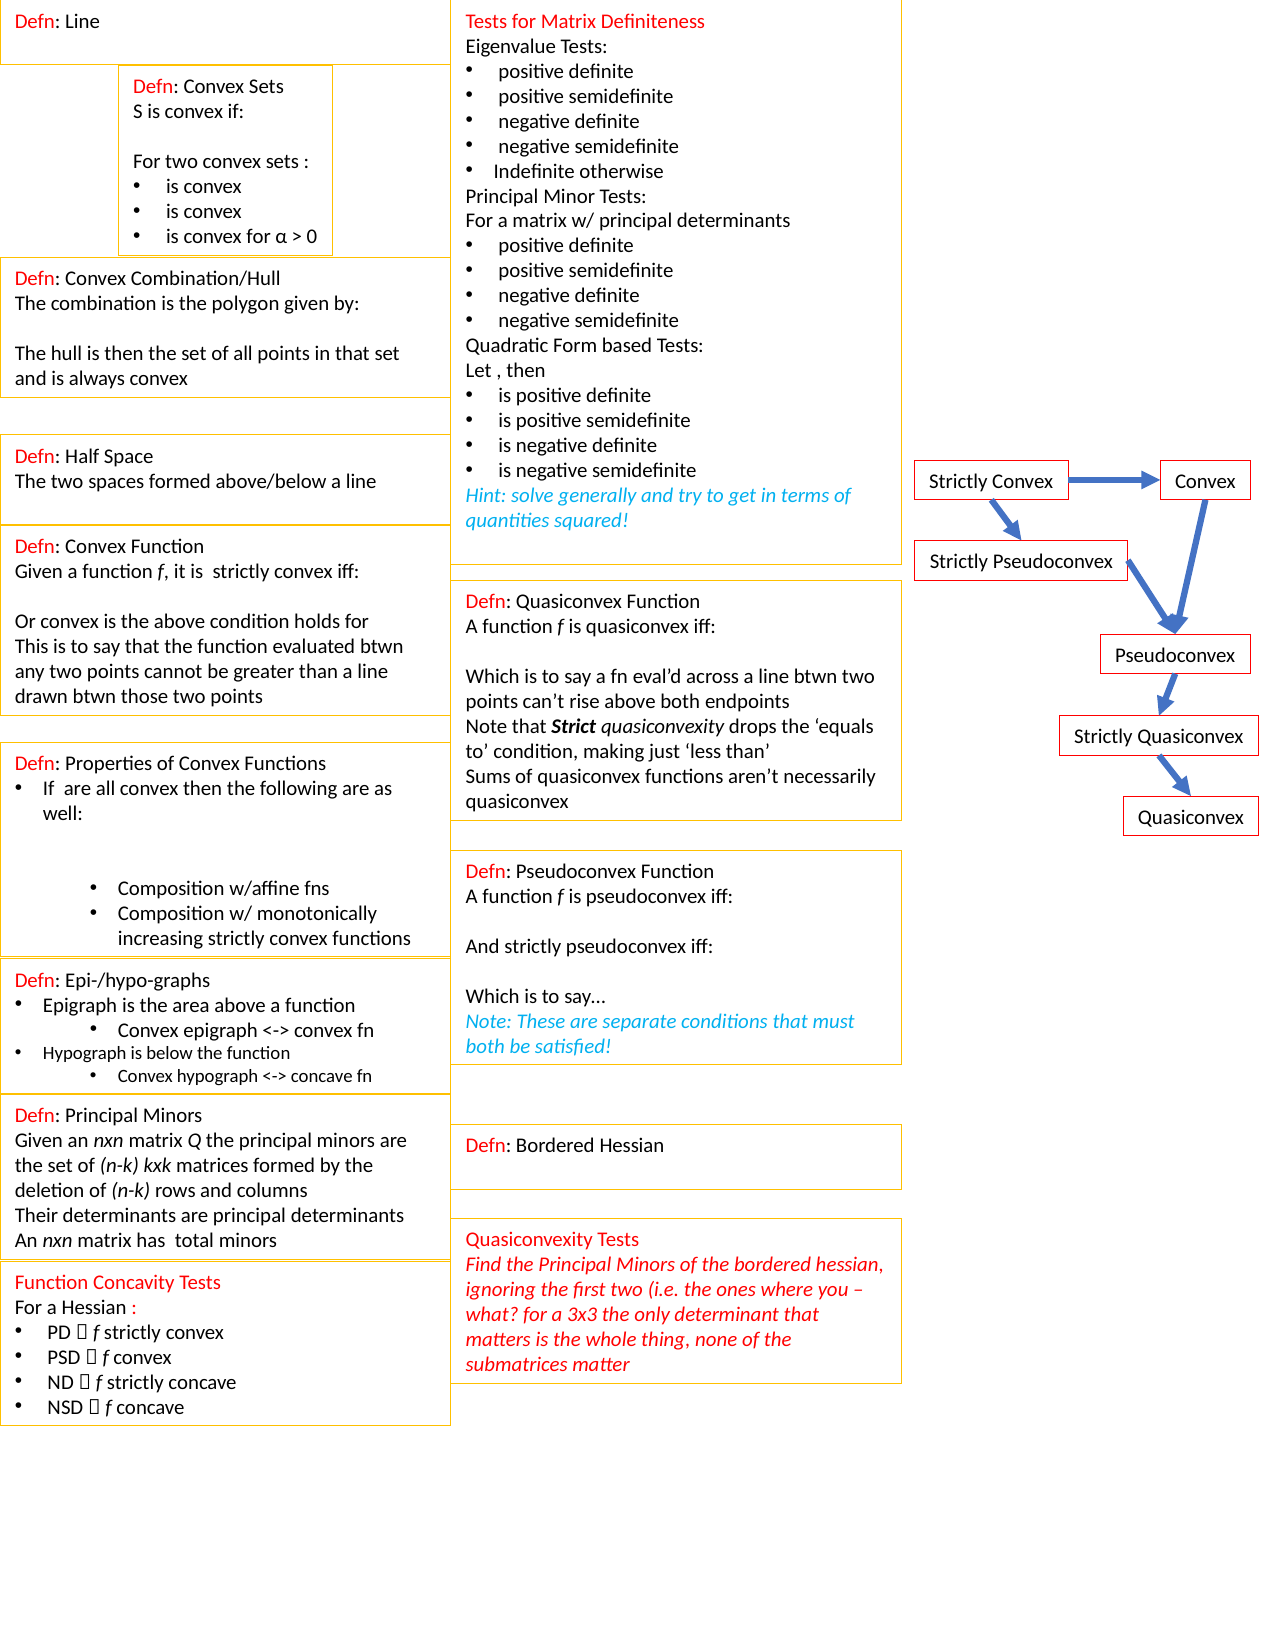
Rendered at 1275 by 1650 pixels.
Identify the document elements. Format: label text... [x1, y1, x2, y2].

text_box Strictly Convex [914, 460, 1069, 500]
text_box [1129, 560, 1176, 634]
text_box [1158, 755, 1191, 796]
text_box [1175, 500, 1206, 634]
text_box Quasiconvexity Tests Find the Principal Minors of the bordered hessian, ignoring the first two (i.e. the ones where you – what? for a 3x3 the only determinant that matters is the whole thing, none of the submatrices matter [450, 1218, 902, 1384]
text_box Pseudoconvex [1100, 634, 1251, 674]
text_box Convex [1160, 460, 1251, 500]
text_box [1158, 674, 1176, 716]
text_box Defn: Epi-/hypo-graphs Epigraph is the area above a function Convex epigraph <-> convex fn Hypograph is below the function Convex hypograph <-> concave fn [0, 958, 451, 1094]
text_box Strictly Pseudoconvex [914, 540, 1128, 581]
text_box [991, 500, 1022, 541]
text_box Quasiconvex [1123, 796, 1259, 836]
text_box Strictly Quasiconvex [1059, 715, 1259, 756]
